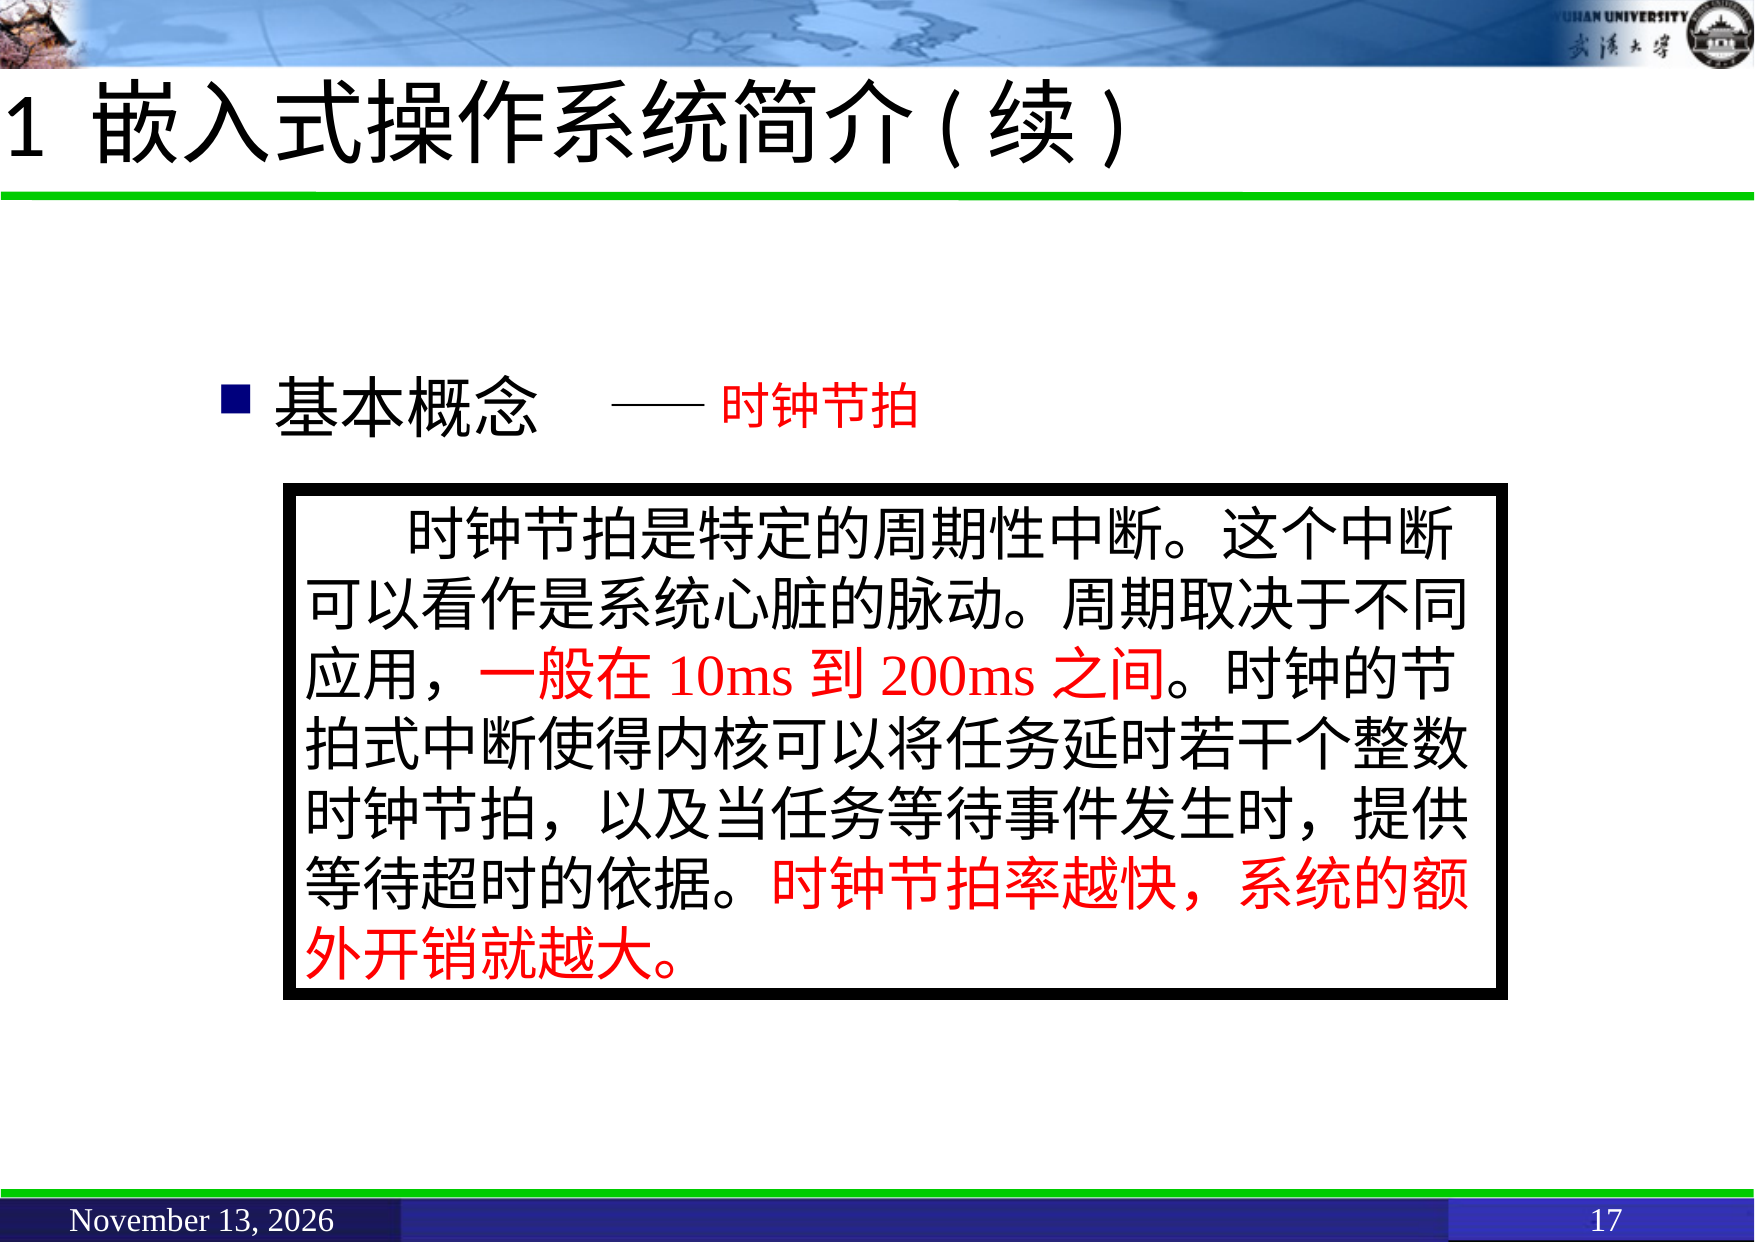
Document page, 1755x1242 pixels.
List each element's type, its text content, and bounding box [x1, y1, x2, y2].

title 1 嵌入式操作系统简介(续) [0, 70, 1755, 184]
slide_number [2, 1193, 403, 1242]
slide_number 17 [1443, 1193, 1754, 1242]
text_box ——时钟节拍 [593, 367, 1267, 442]
footer [405, 1193, 1440, 1242]
text_box 基本概念 [202, 358, 765, 453]
text_box 时钟节拍是特定的周期性中断。这个中断可以看作是系统心脏的脉动。周期取决于不同应用，一般在10ms到200ms之间。时钟的节拍式中断使得内核可以将任务延时若干个整数时钟节拍，以及当任务等待事件发生时，提供等待超时的依据。时钟节拍率越快，系统的额外开销就越大。 [289, 489, 1503, 995]
picture [0, 0, 1755, 69]
